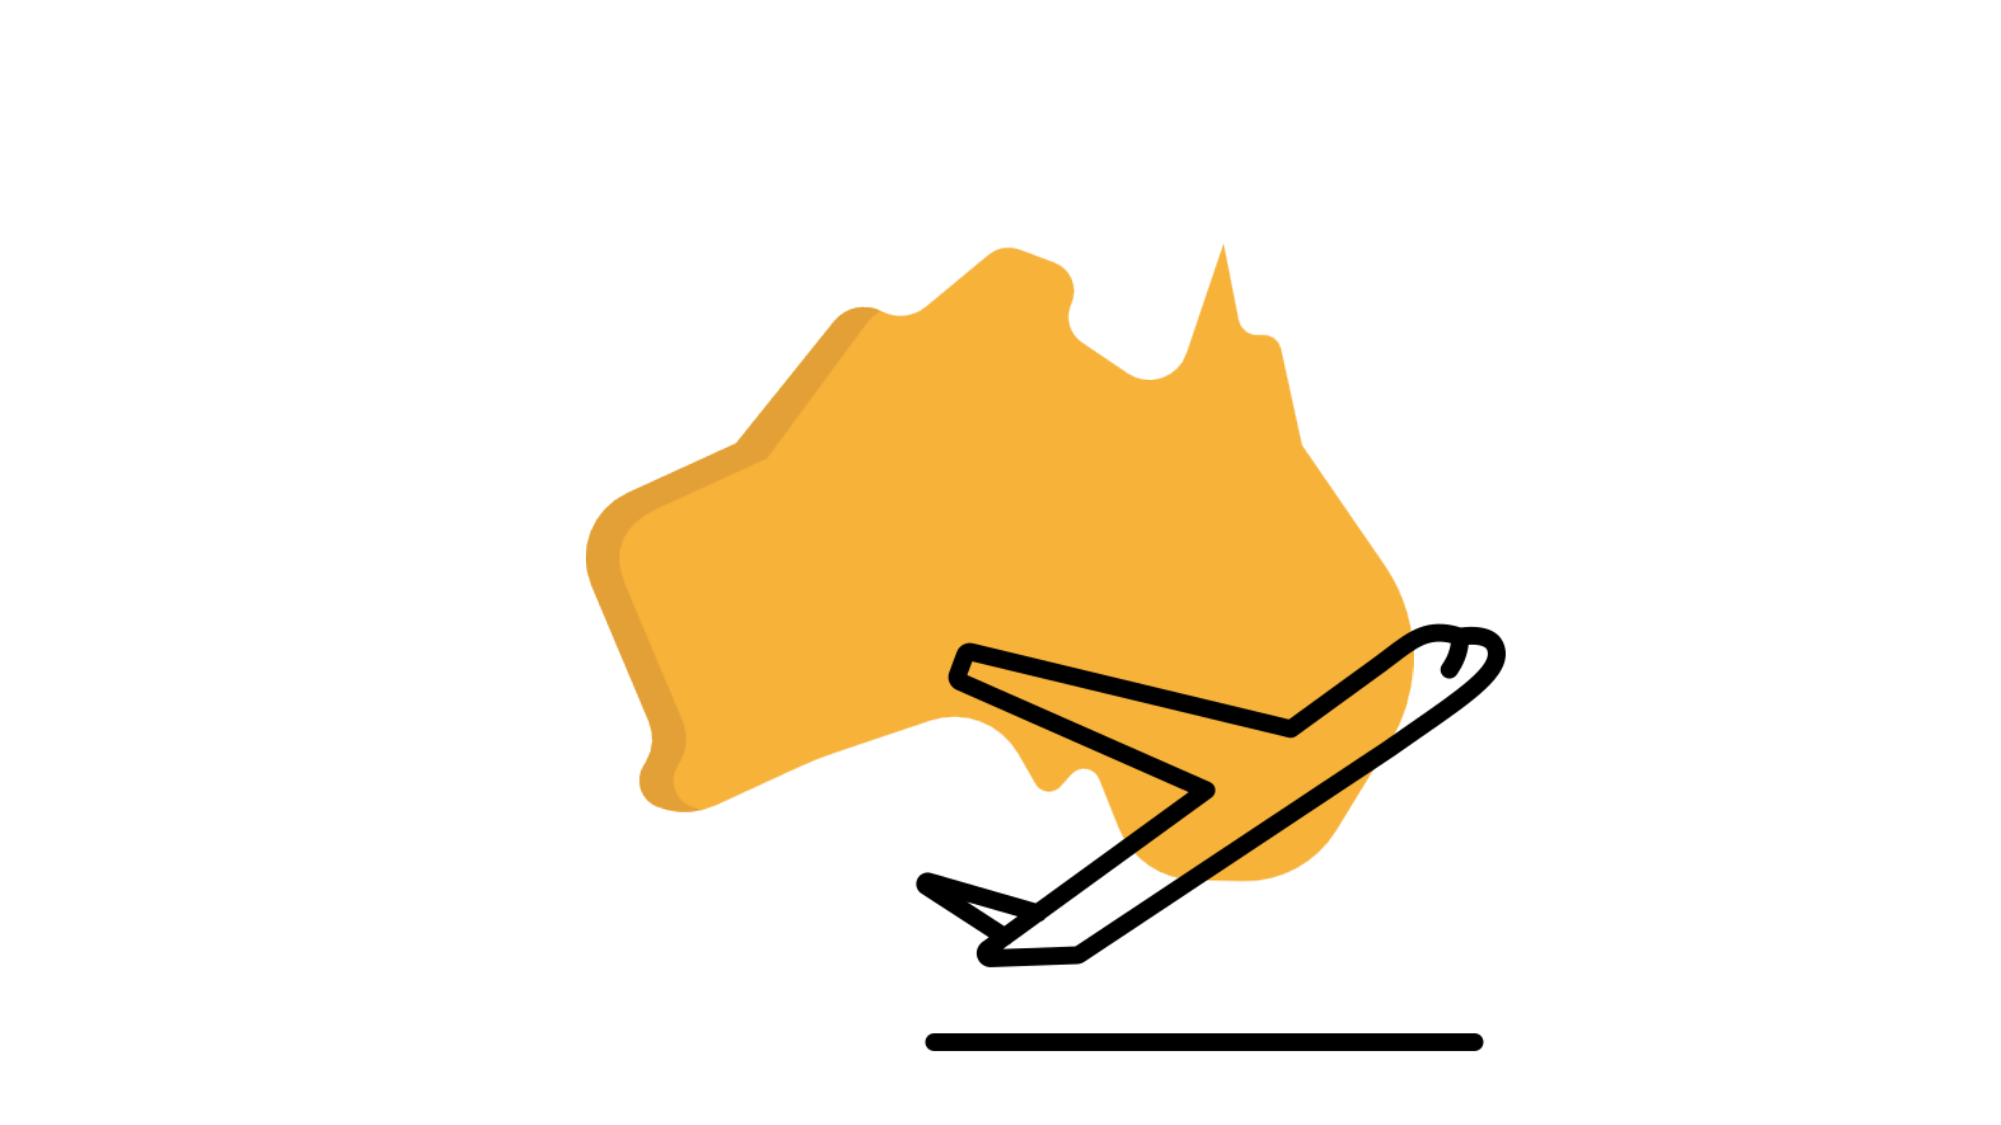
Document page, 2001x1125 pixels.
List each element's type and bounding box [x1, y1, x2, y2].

text_box [586, 149, 1530, 1121]
